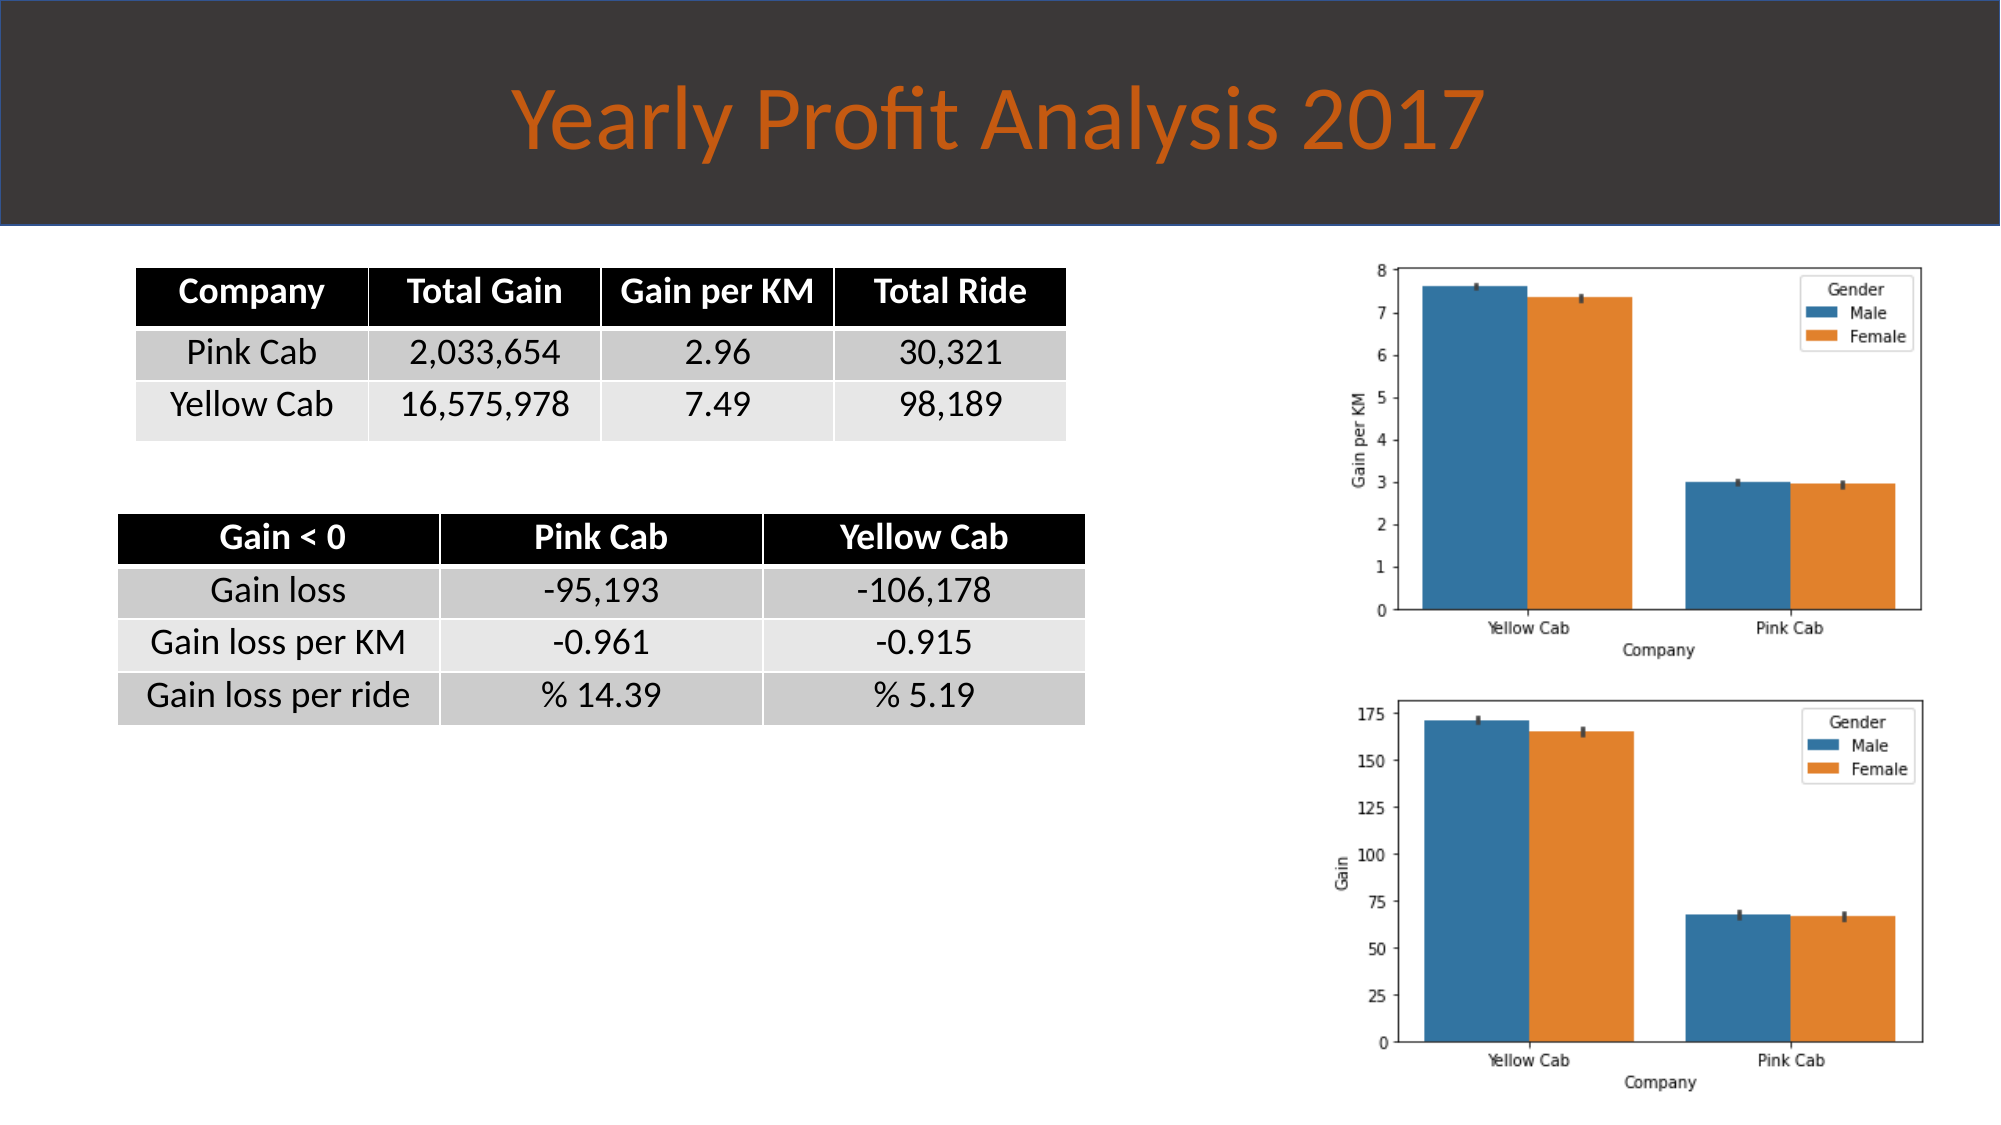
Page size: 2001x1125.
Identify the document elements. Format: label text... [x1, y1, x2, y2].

table_header Pink Cab [441, 514, 762, 564]
table_cell % 14.39 [441, 673, 762, 725]
table_cell Gain loss [118, 569, 439, 618]
table_header Gain < 0 [118, 514, 439, 564]
table_cell -0.915 [764, 620, 1085, 671]
picture [1346, 255, 1930, 664]
table_cell -0.961 [441, 620, 762, 671]
table_cell -106,178 [764, 569, 1085, 618]
table_header Gain per KM [602, 268, 833, 326]
table_cell Gain loss per ride [118, 673, 439, 725]
picture [1326, 694, 1930, 1102]
table_cell -95,193 [441, 569, 762, 618]
table_cell % 5.19 [764, 673, 1085, 725]
table_header Company [136, 268, 368, 326]
table_cell Gain loss per KM [118, 620, 439, 671]
table_cell 2.96 [602, 331, 833, 380]
table_header Total Gain [369, 268, 600, 326]
table_cell 30,321 [835, 331, 1066, 380]
table_header Yellow Cab [764, 514, 1085, 564]
table_cell Yellow Cab [136, 382, 368, 441]
table_cell 16,575,978 [369, 382, 600, 441]
text_box Yearly Profit Analysis 2017 [0, 0, 2000, 226]
table_cell 98,189 [835, 382, 1066, 441]
table_cell Pink Cab [136, 331, 368, 380]
table_header Total Ride [835, 268, 1066, 326]
table_cell 7.49 [602, 382, 833, 441]
table_cell 2,033,654 [369, 331, 600, 380]
